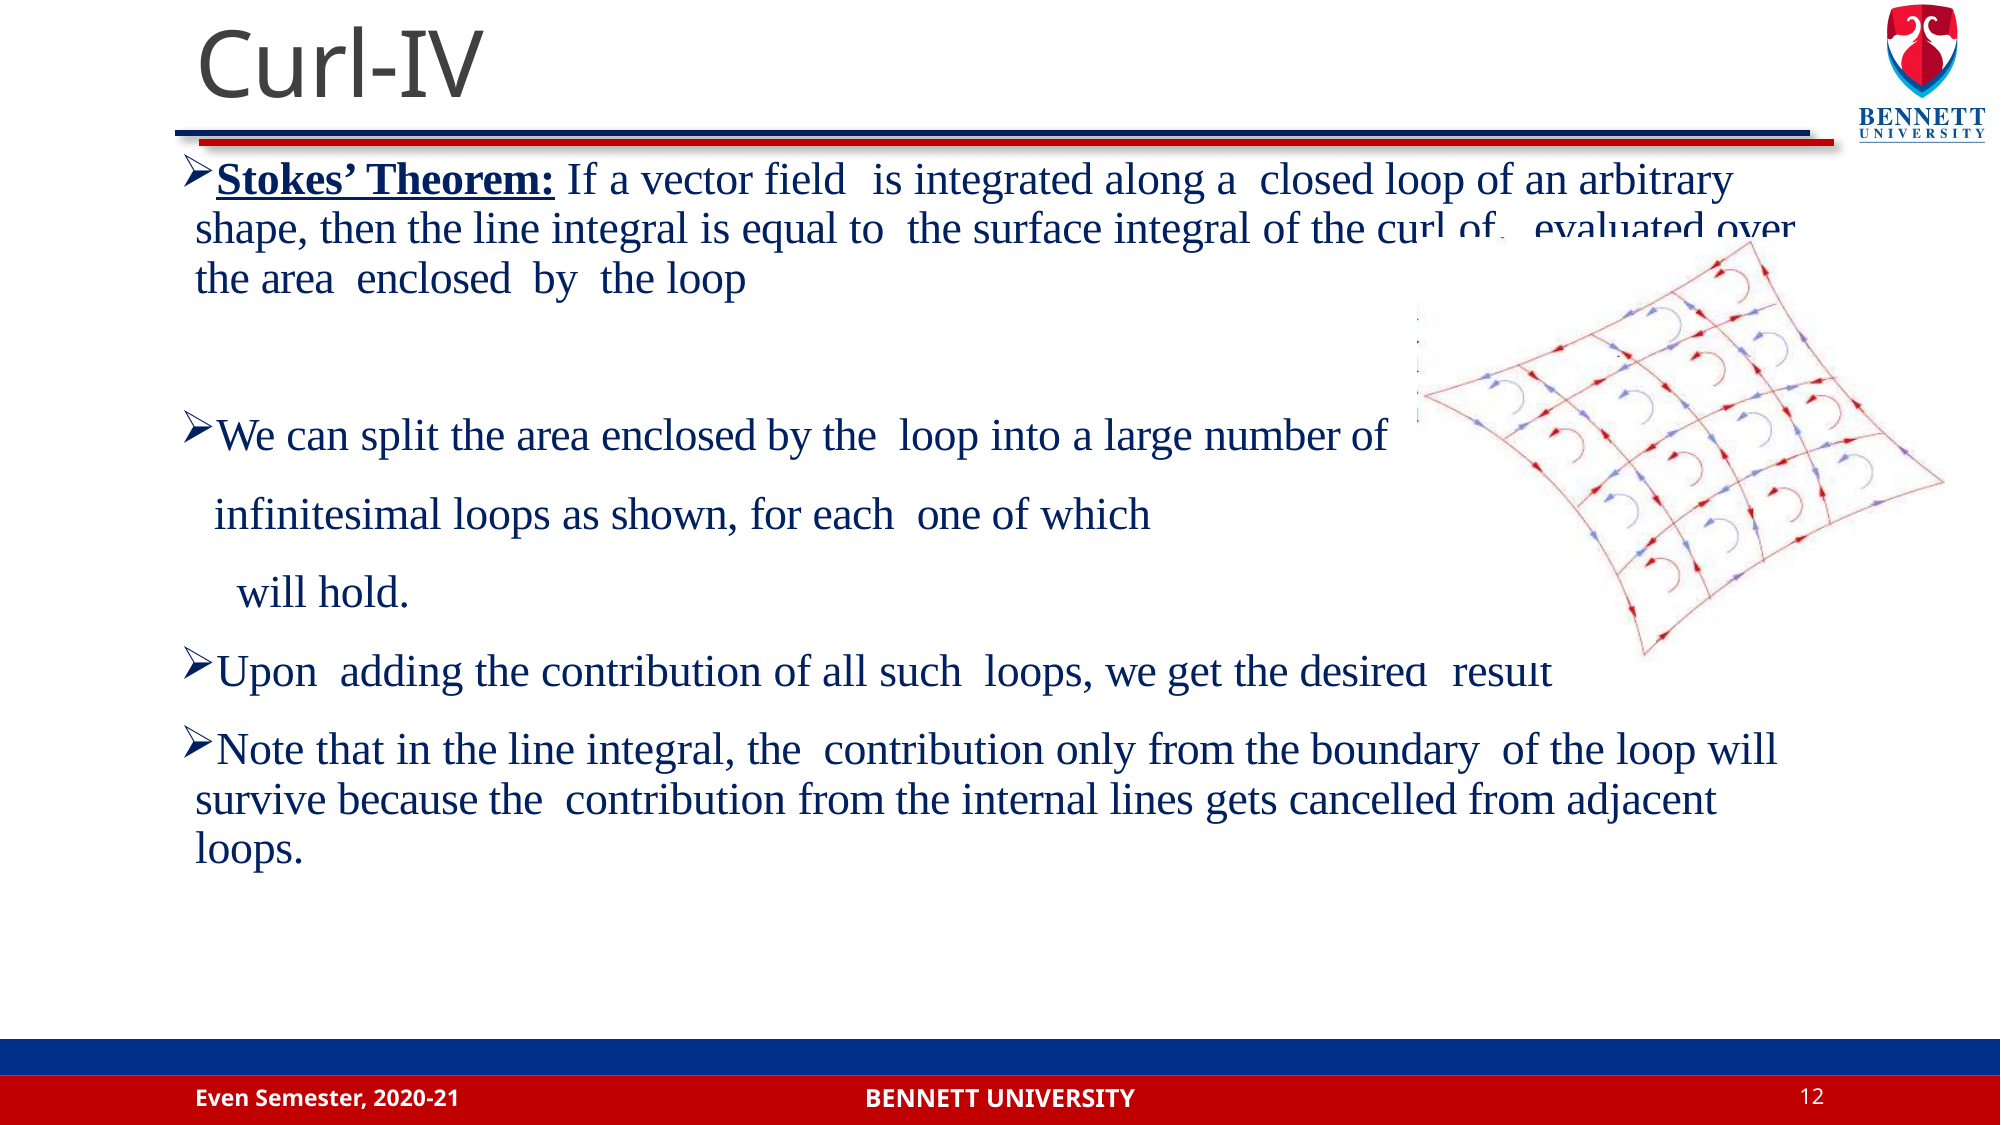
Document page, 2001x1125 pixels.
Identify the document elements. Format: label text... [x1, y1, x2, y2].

title Curl-IV [180, 14, 1830, 125]
slide_number Even Semester, 2020-21 [180, 1075, 586, 1120]
text_box [1417, 237, 1955, 663]
picture [1851, 1, 1993, 144]
slide_number 12 [1624, 1075, 1840, 1120]
footer Bennett university [604, 1077, 1396, 1122]
